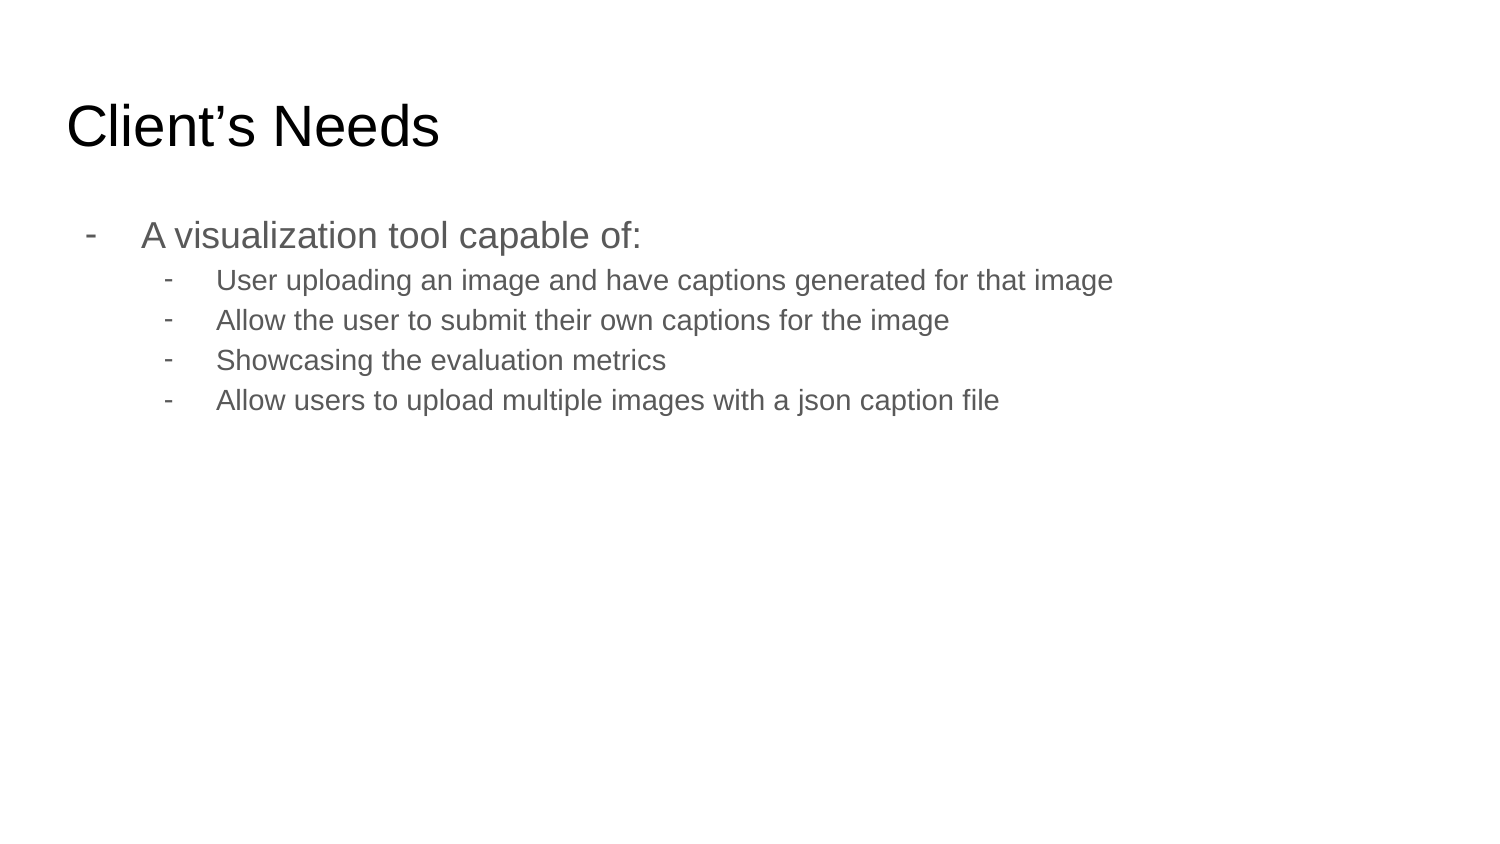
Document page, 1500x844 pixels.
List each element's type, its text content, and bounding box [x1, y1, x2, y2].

list A visualization tool capable of: User uploading an image and have captions generated for that image Allow the user to submit their own captions for the image Showcasing the evaluation metrics Allow users to upload multiple images with a json caption file [51, 189, 1449, 750]
title Client’s Needs [51, 72, 1449, 167]
